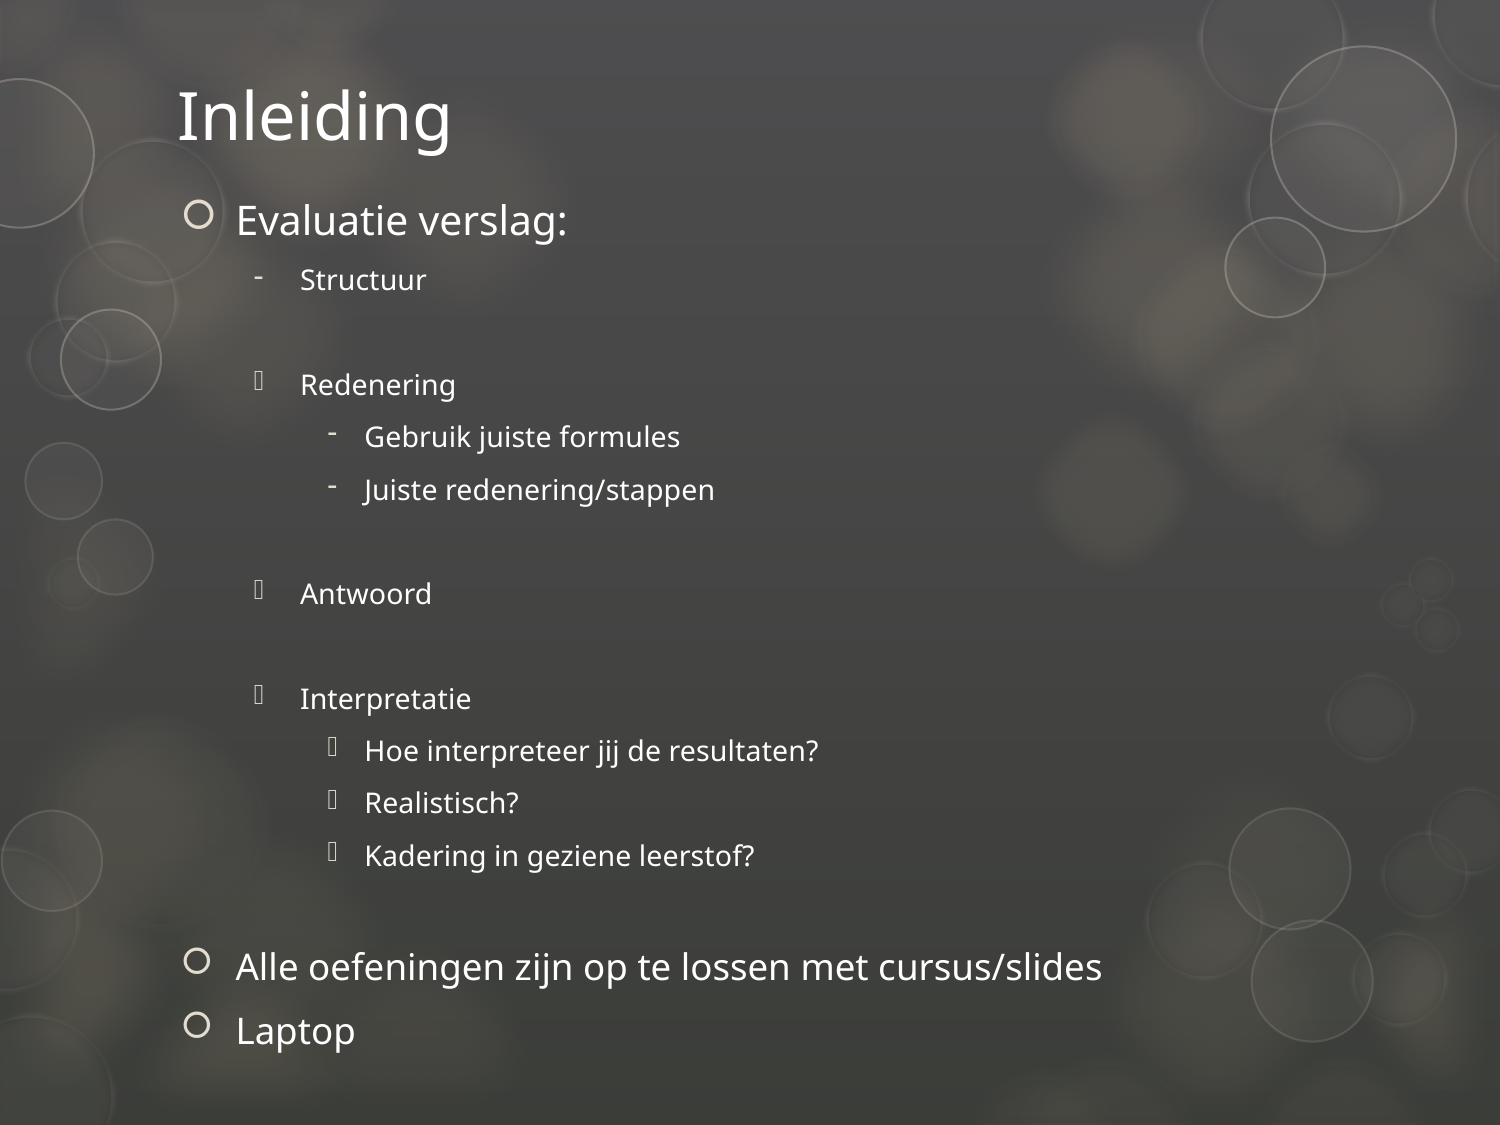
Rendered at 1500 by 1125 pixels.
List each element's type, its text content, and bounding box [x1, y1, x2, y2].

title Inleiding [162, 37, 1332, 190]
list Evaluatie verslag: Structuur Redenering Gebruik juiste formules Juiste redenering/stappen Antwoord Interpretatie Hoe interpreteer jij de resultaten? Realistisch? Kadering in geziene leerstof? Alle oefeningen zijn op te lossen met cursus/slides Laptop [165, 187, 1335, 1063]
